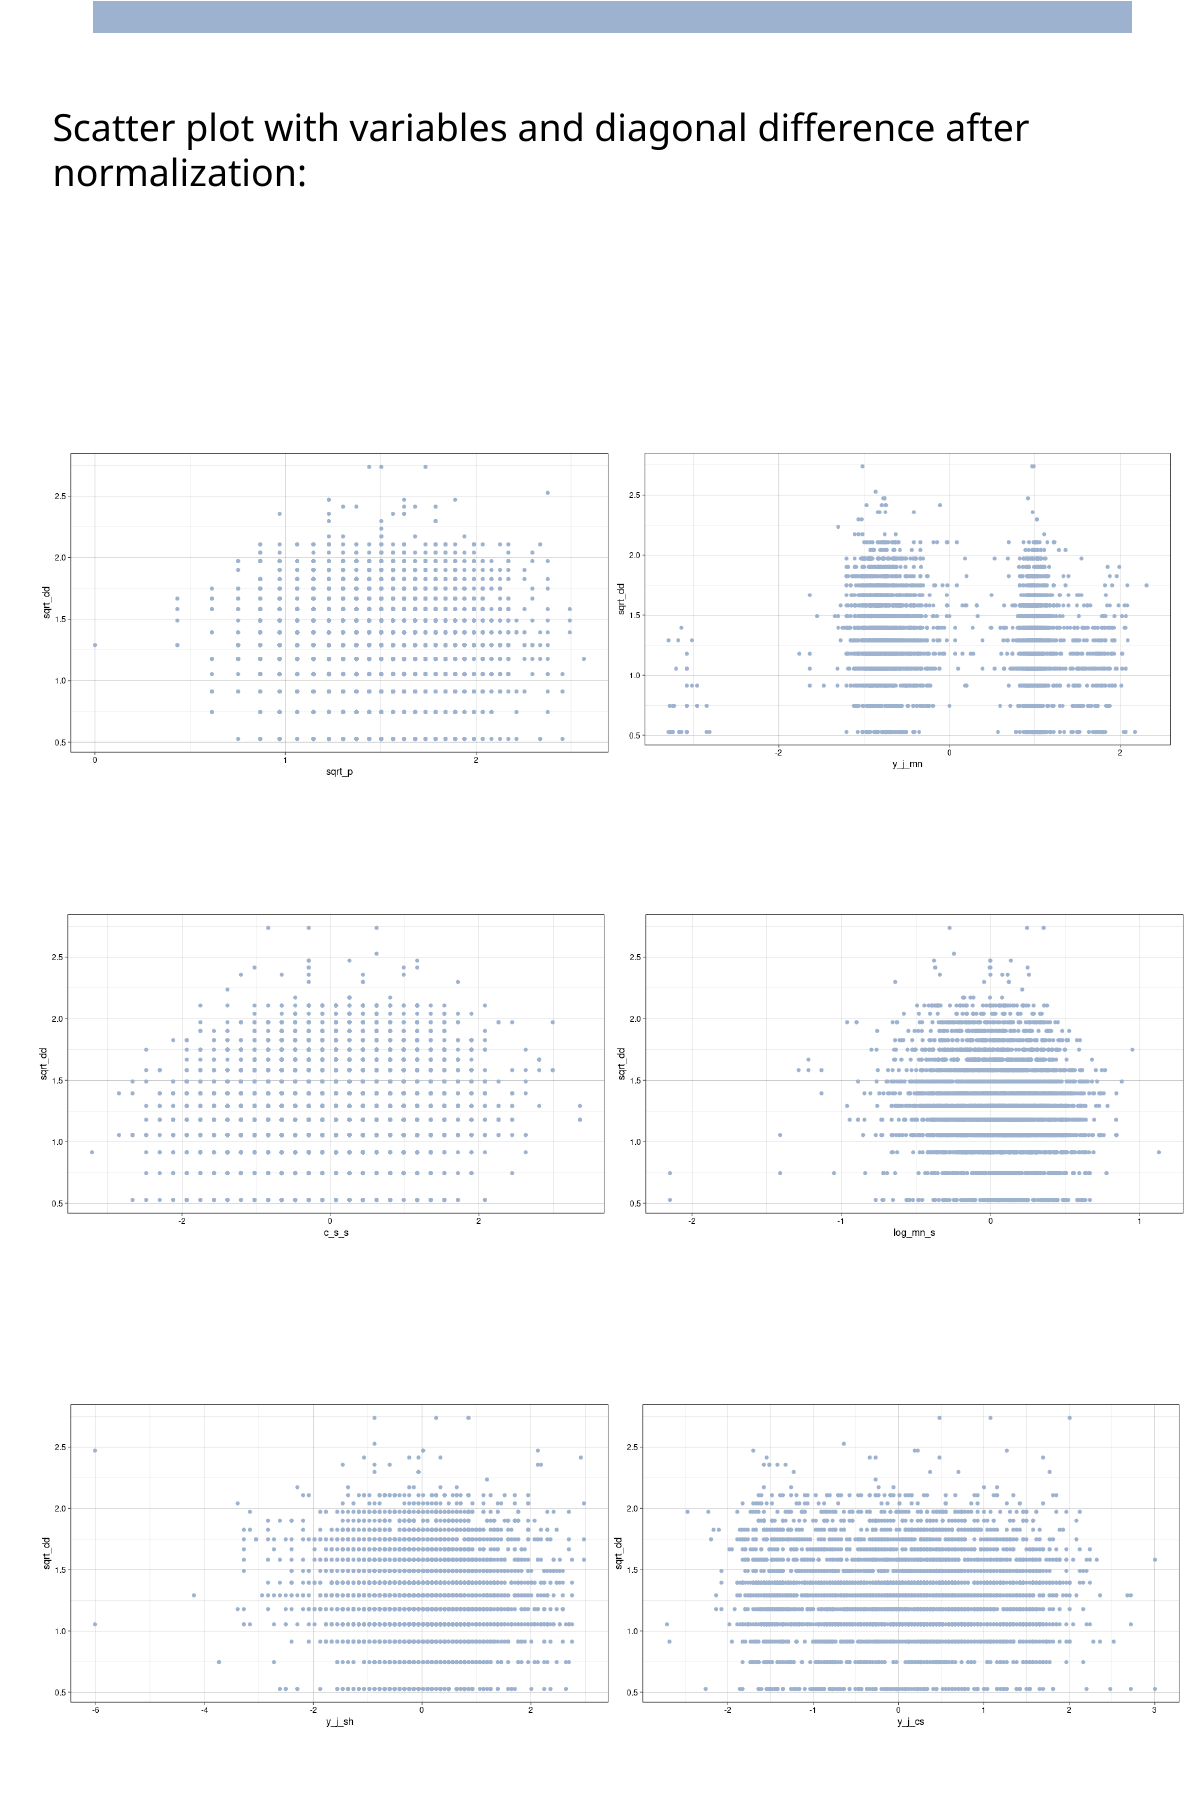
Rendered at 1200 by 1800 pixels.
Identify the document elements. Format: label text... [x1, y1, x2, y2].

text_box Scatter plot with variables and diagonal difference after normalization: [37, 89, 1163, 210]
text_box [92, 0, 1133, 35]
picture [37, 448, 1176, 782]
picture [612, 909, 1188, 1243]
picture [33, 909, 610, 1243]
picture [37, 1398, 1185, 1733]
